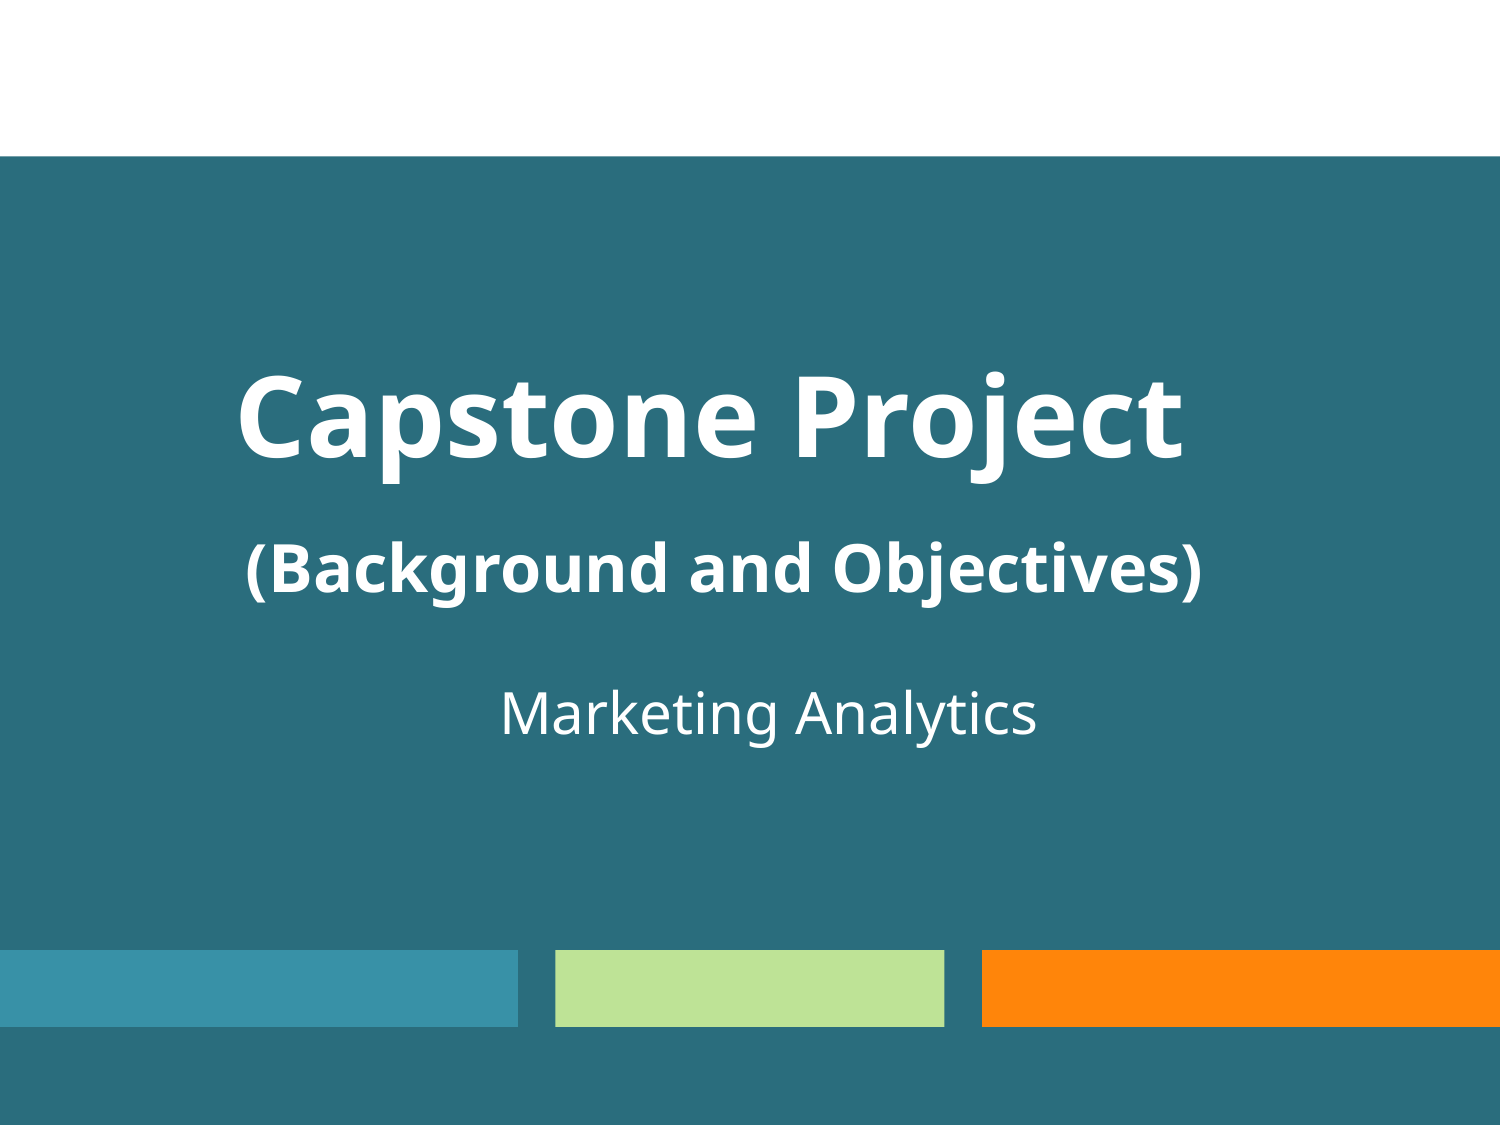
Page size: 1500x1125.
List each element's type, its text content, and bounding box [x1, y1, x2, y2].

text_box Capstone Project (Background and Objectives) [16, 337, 1463, 623]
text_box Marketing Analytics [75, 668, 1463, 754]
text_box [553, 948, 947, 1029]
text_box [0, 948, 520, 1029]
text_box [980, 948, 1500, 1029]
text_box [0, 0, 1500, 158]
